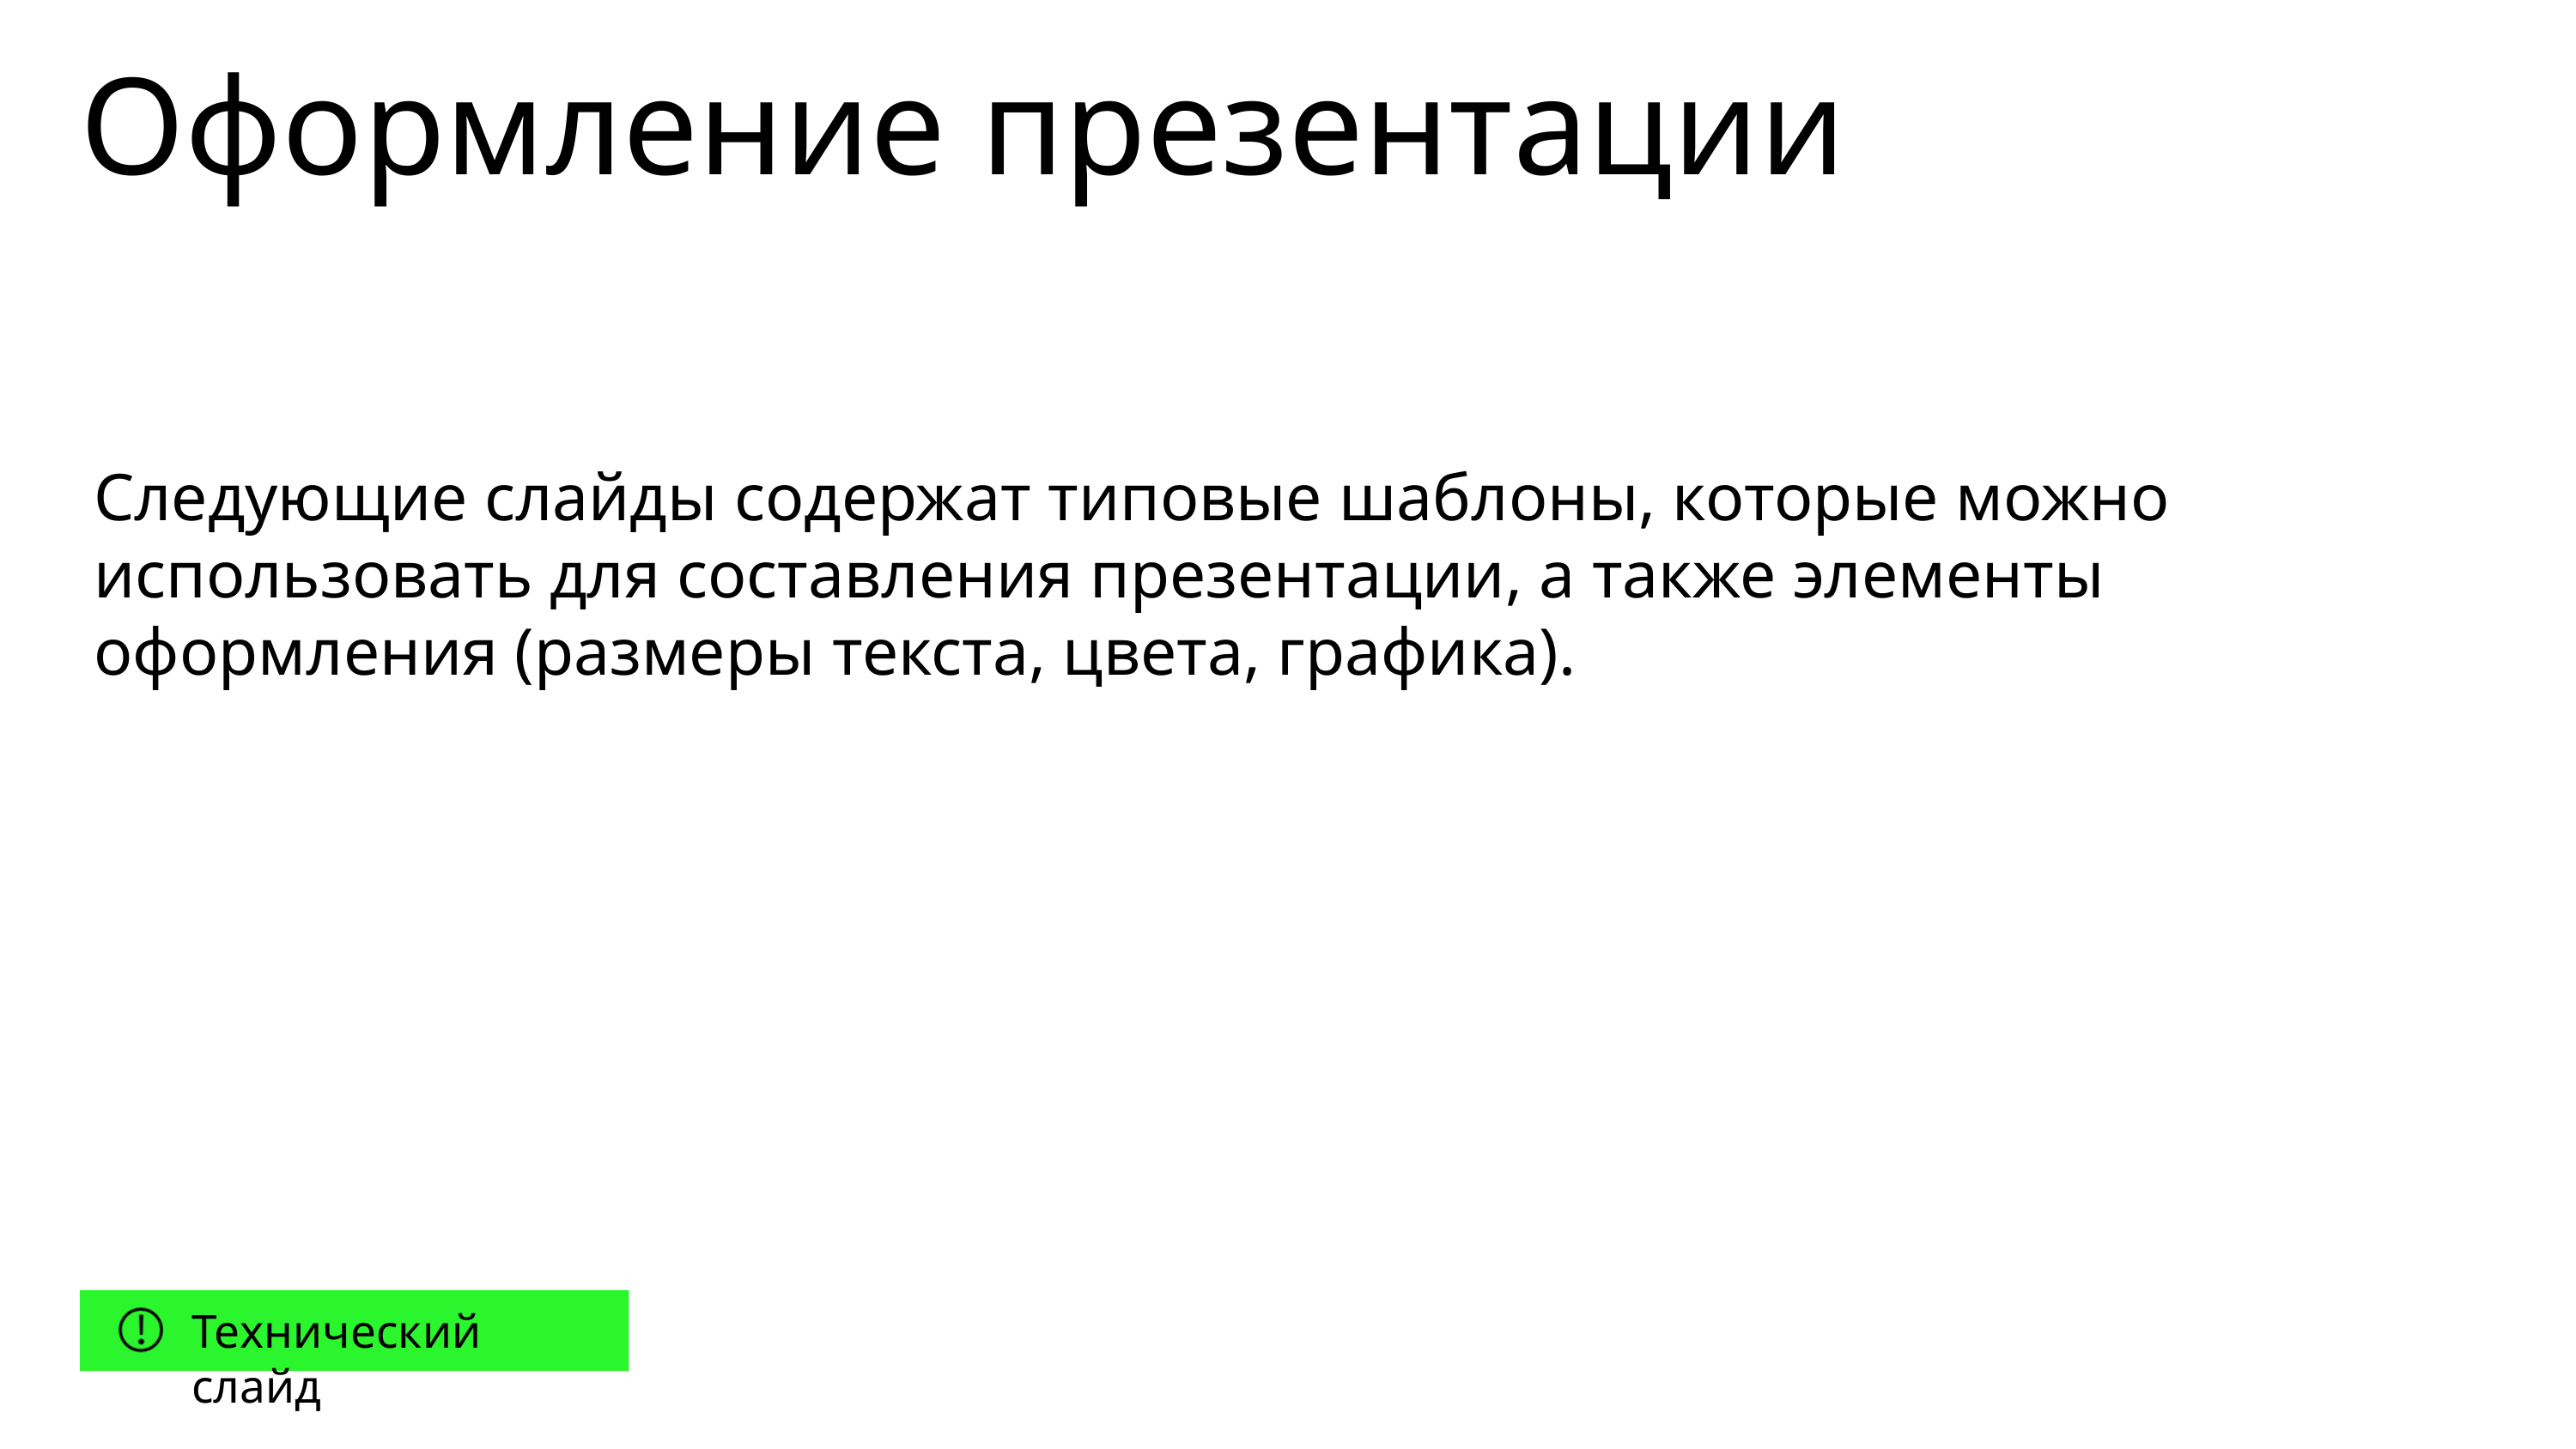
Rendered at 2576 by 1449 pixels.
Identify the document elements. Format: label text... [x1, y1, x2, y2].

text_box Оформление презентации [80, 80, 2096, 202]
text_box Следующие слайды содержат типовые шаблоны, которые можно использовать для составления презентации, а также элементы оформления (размеры текста, цвета, графика). [94, 456, 2272, 767]
picture [80, 1290, 2496, 1371]
